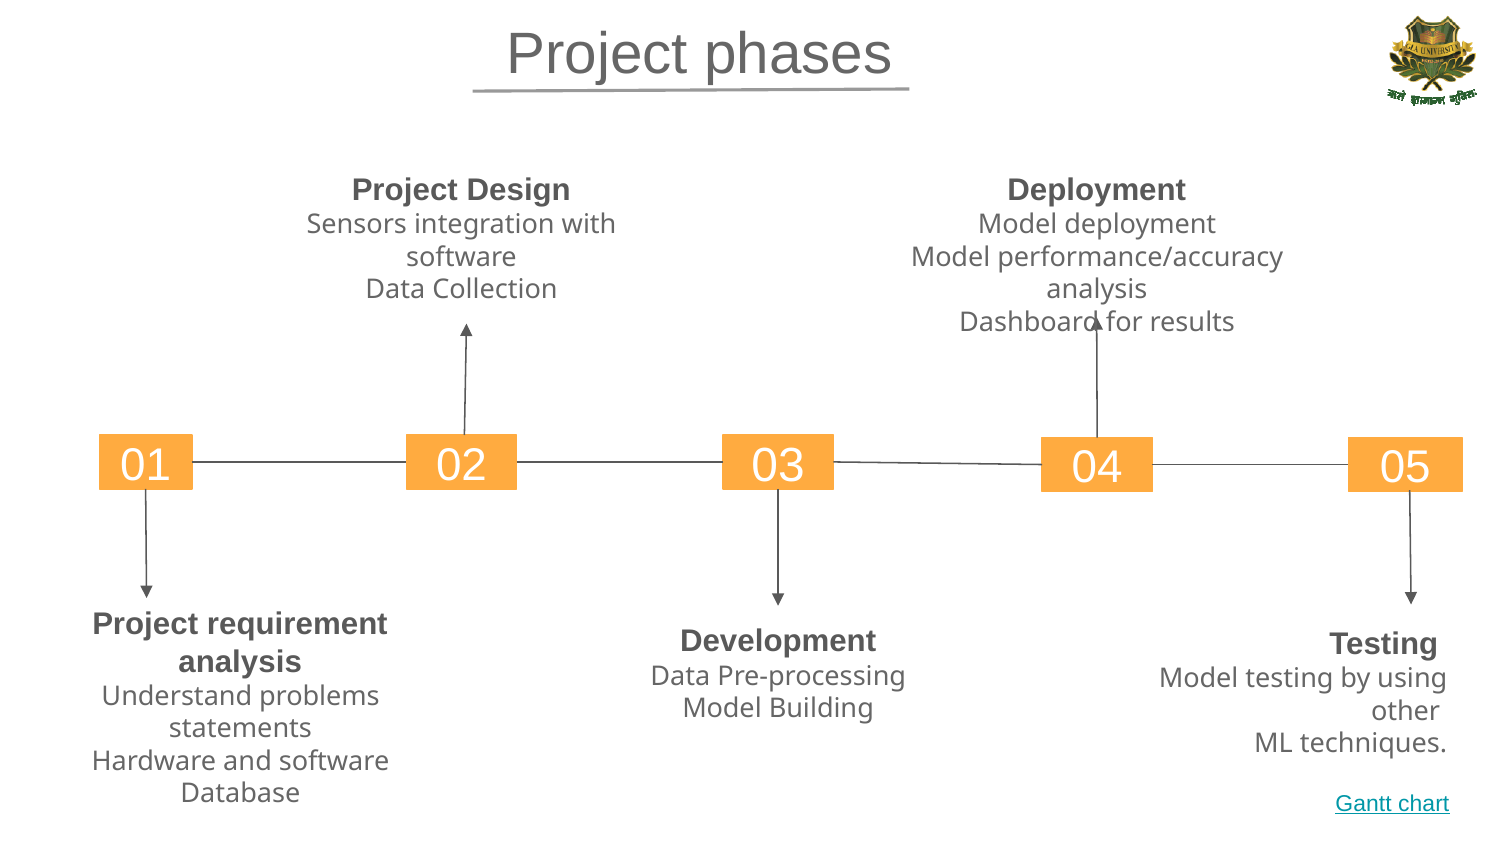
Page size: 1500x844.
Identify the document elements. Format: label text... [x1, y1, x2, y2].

text_box Gantt chart [1320, 774, 1491, 830]
text_box 05 [1348, 437, 1463, 492]
text_box Project Design Sensors integration with software Data Collection [276, 154, 647, 319]
text_box Project phases [491, 0, 1002, 100]
text_box 01 [99, 435, 192, 489]
text_box 03 [722, 435, 834, 489]
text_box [833, 461, 1043, 465]
text_box 04 [1041, 437, 1153, 492]
text_box Testing Model testing by using other ML techniques. [1116, 608, 1463, 774]
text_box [472, 88, 910, 92]
text_box Deployment Model deployment Model performance/accuracy analysis Dashboard for results [876, 154, 1317, 352]
text_box Project requirement analysis Understand problems statements Hardware and software Database [33, 588, 447, 824]
text_box Development Data Pre-processing Model Building [625, 605, 931, 739]
text_box 02 [406, 435, 517, 489]
picture [1374, 14, 1495, 107]
